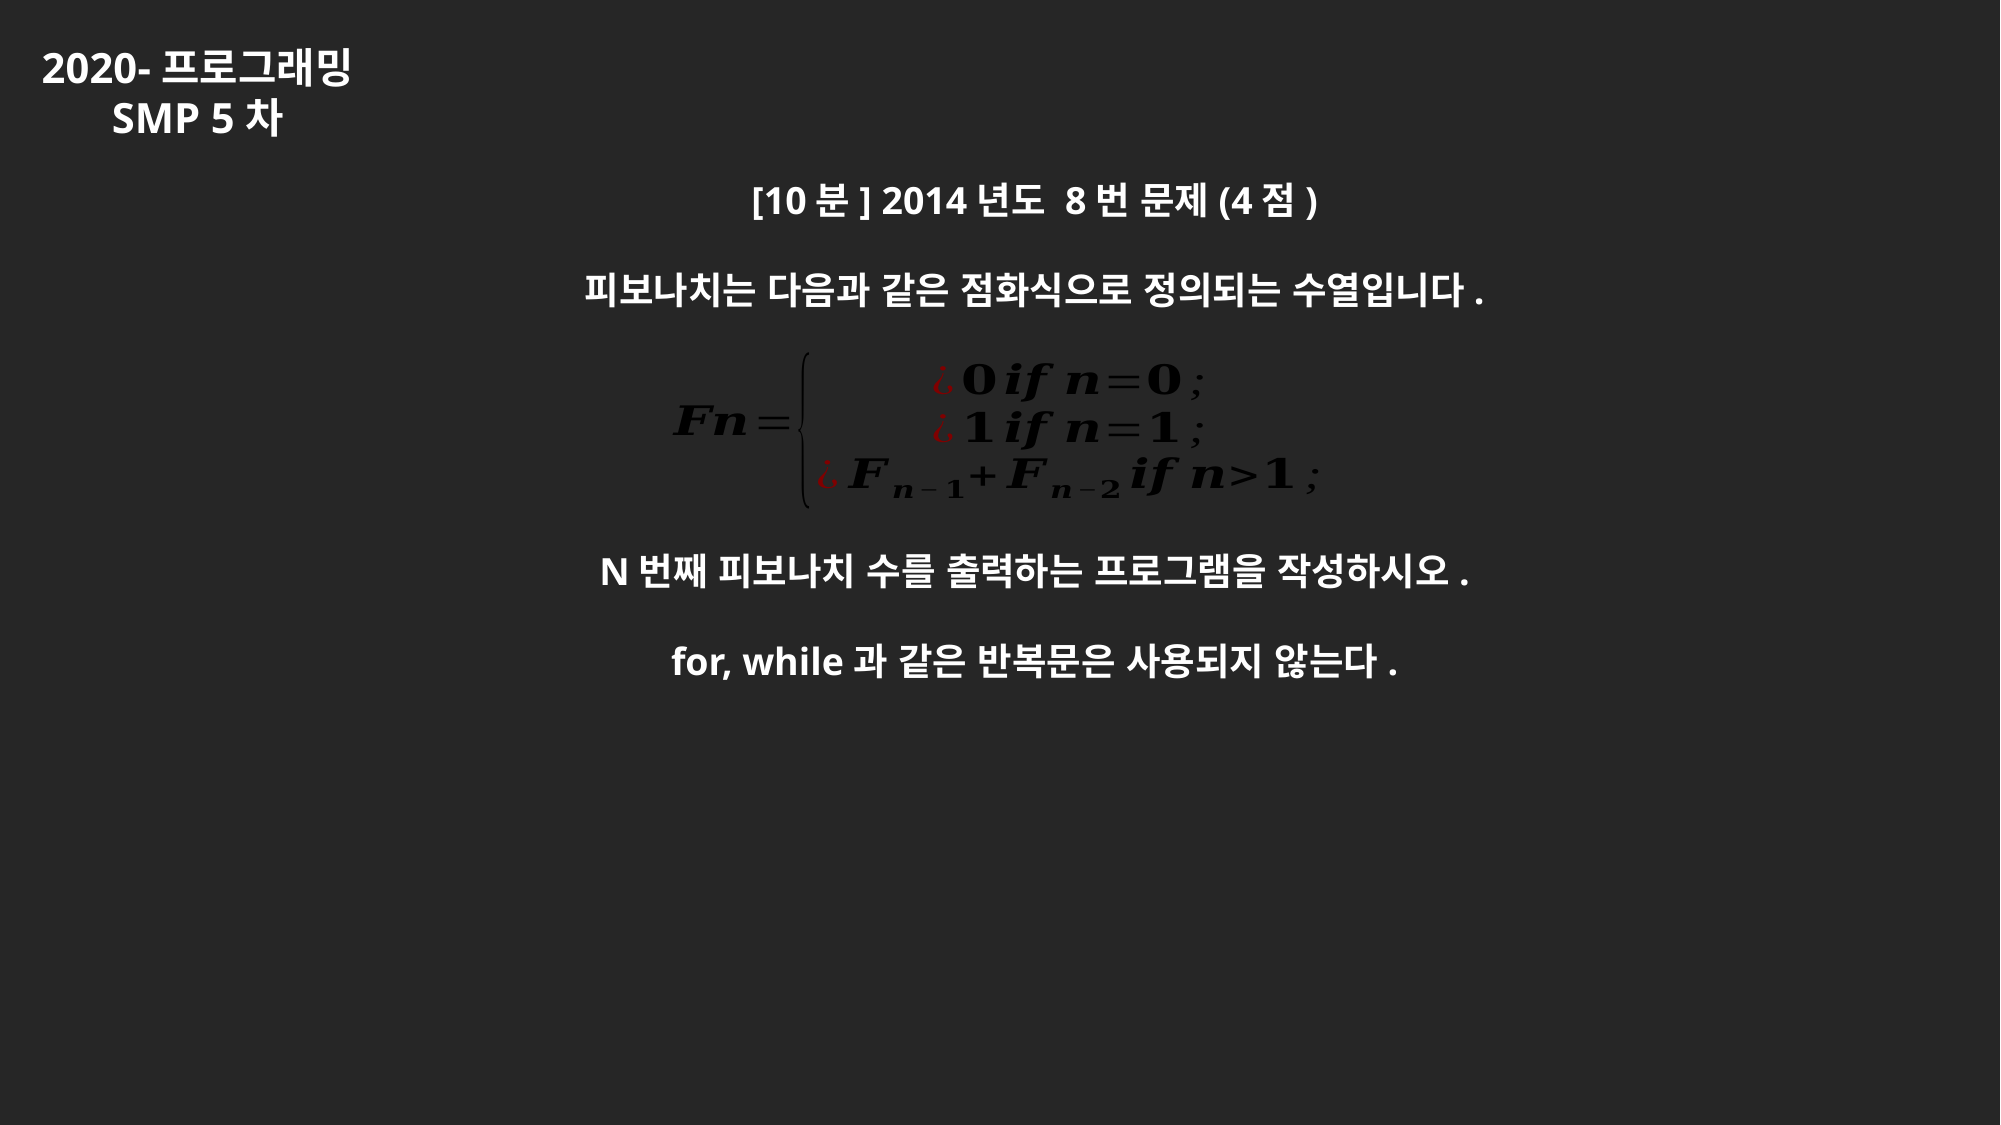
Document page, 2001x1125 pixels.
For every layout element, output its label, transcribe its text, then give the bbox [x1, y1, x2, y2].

text_box [10분] 2014년도 8번 문제(4점) 피보나치는 다음과 같은 점화식으로 정의되는 수열입니다. [569, 169, 1500, 320]
text_box N번째 피보나치 수를 출력하는 프로그램을 작성하시오. for, while과 같은 반복문은 사용되지 않는다. [584, 540, 1485, 691]
text_box 2020-프로그래밍 SMP 5차 [0, 34, 698, 200]
